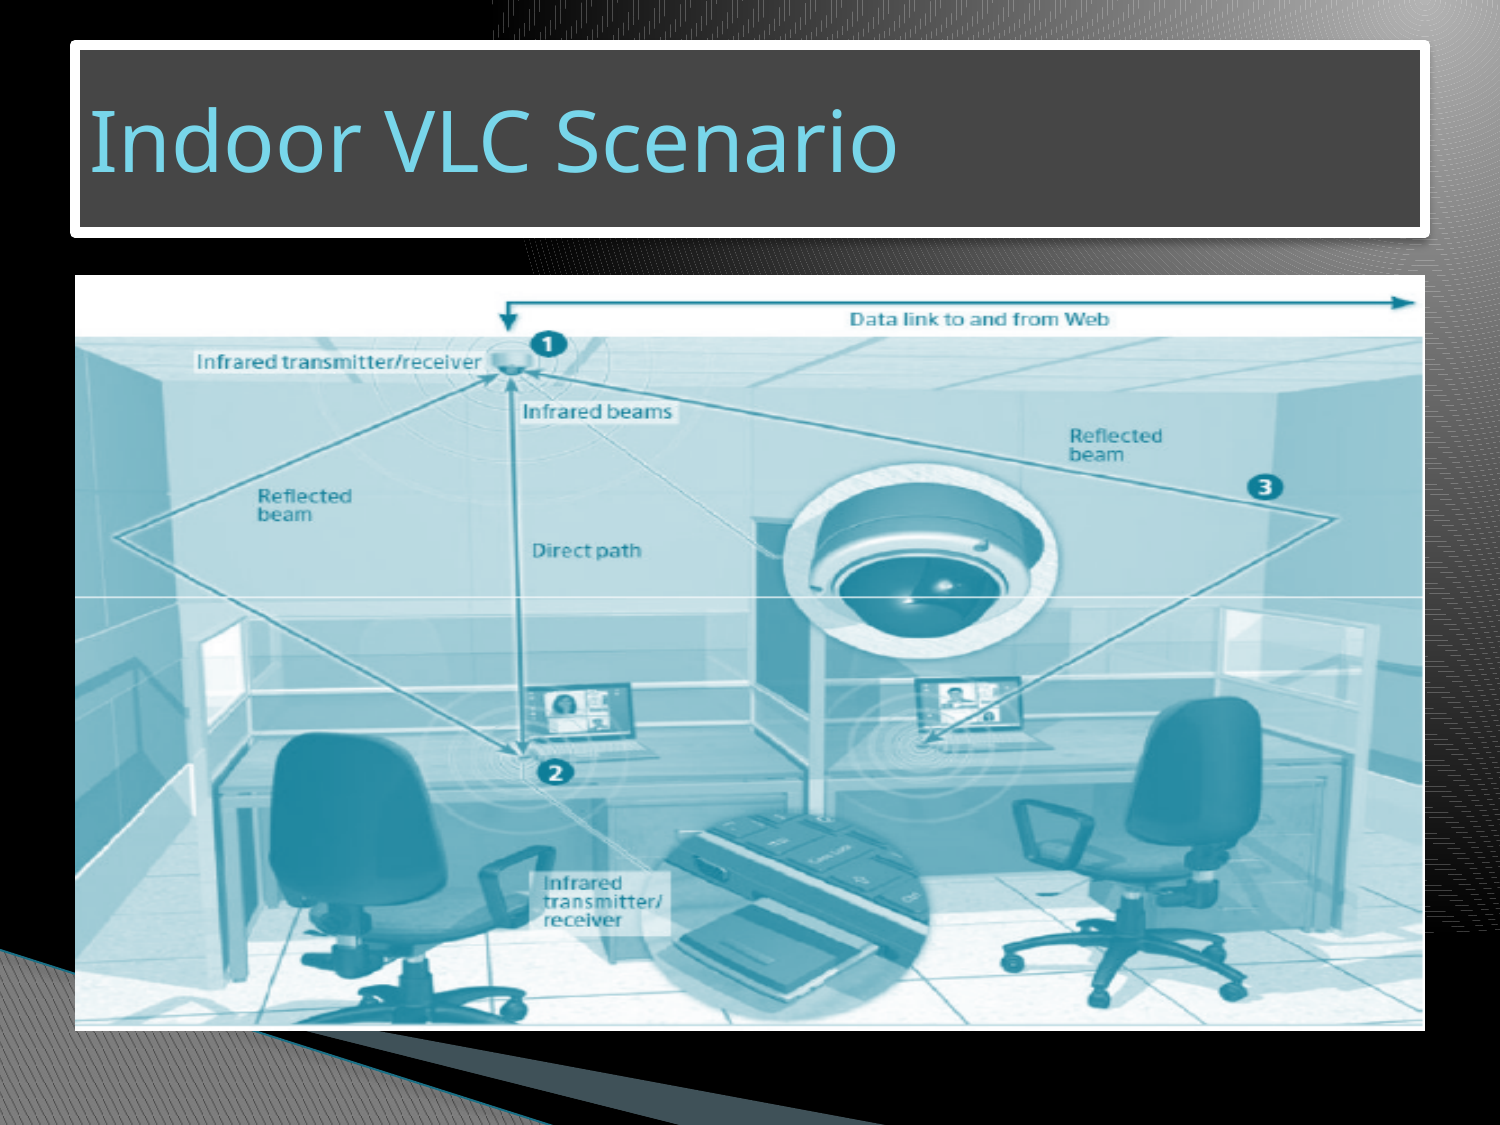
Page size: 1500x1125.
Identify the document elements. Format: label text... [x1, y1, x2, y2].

picture [0, 274, 1426, 1125]
title Indoor VLC Scenario [70, 40, 1430, 238]
